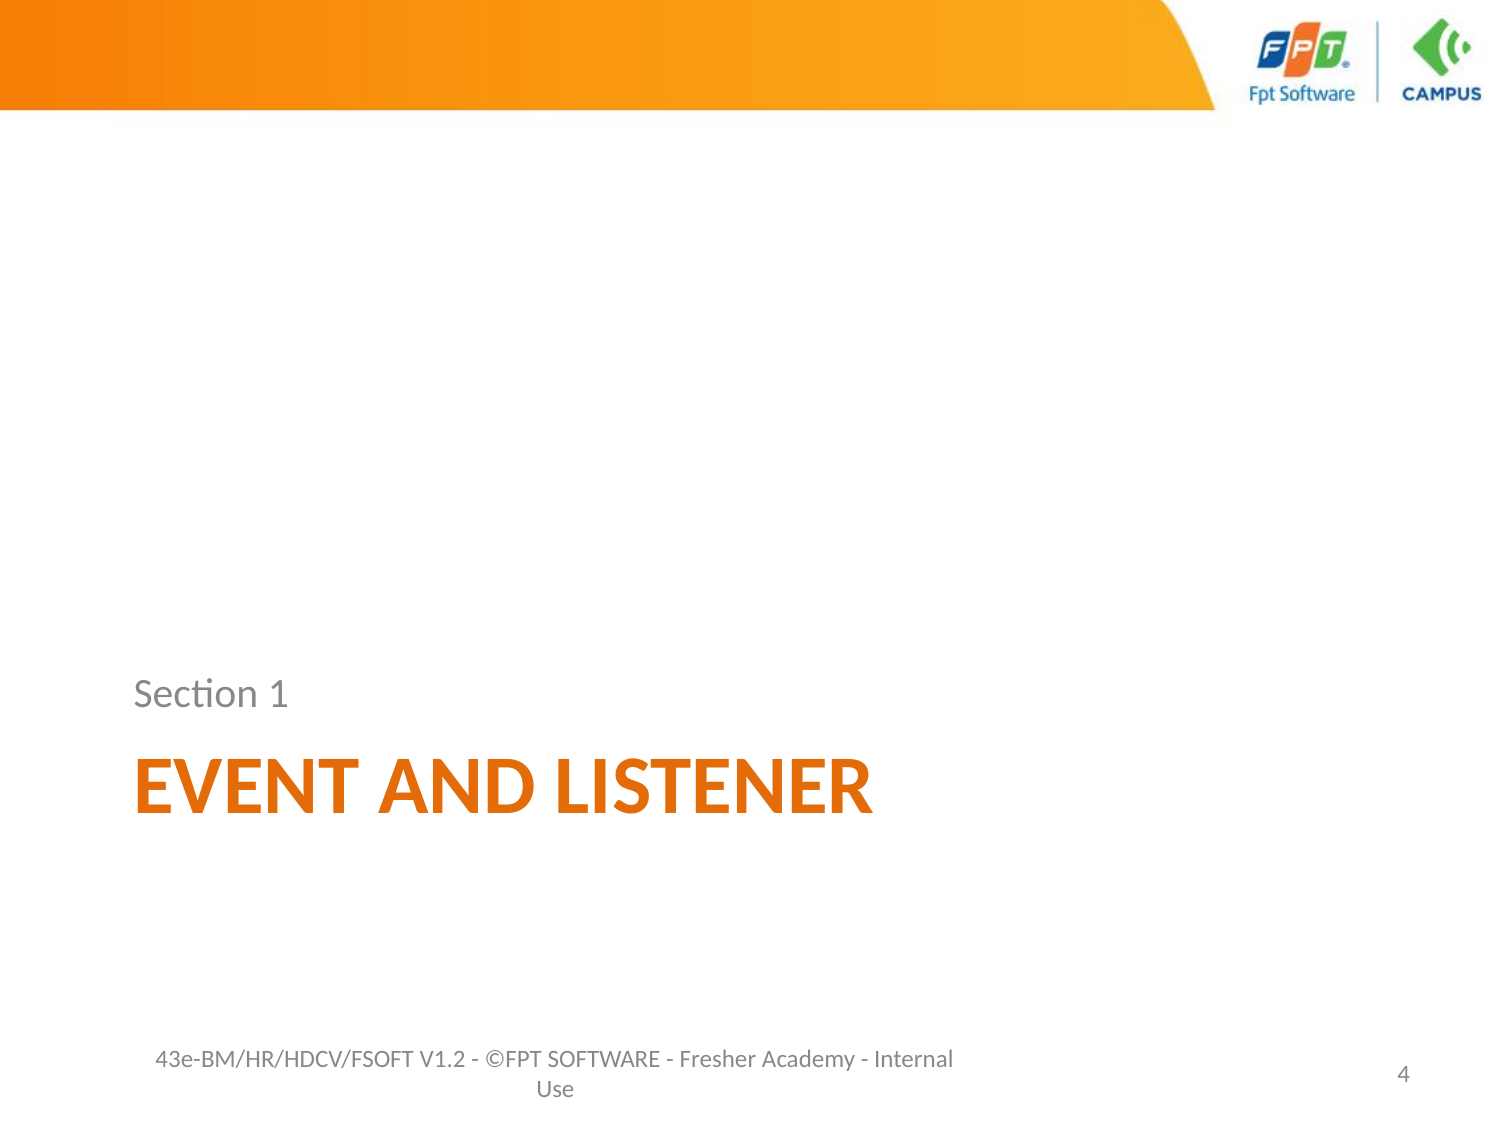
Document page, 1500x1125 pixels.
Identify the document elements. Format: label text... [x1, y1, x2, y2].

title EVENT AND LISTENER [118, 723, 1394, 947]
footer 43e-BM/HR/HDCV/FSOFT V1.2 - ©FPT SOFTWARE - Fresher Academy - Internal Use [118, 1042, 993, 1103]
list Section 1 [118, 476, 1394, 723]
slide_number ‹#› [1074, 1042, 1425, 1103]
picture [0, 0, 1500, 1125]
